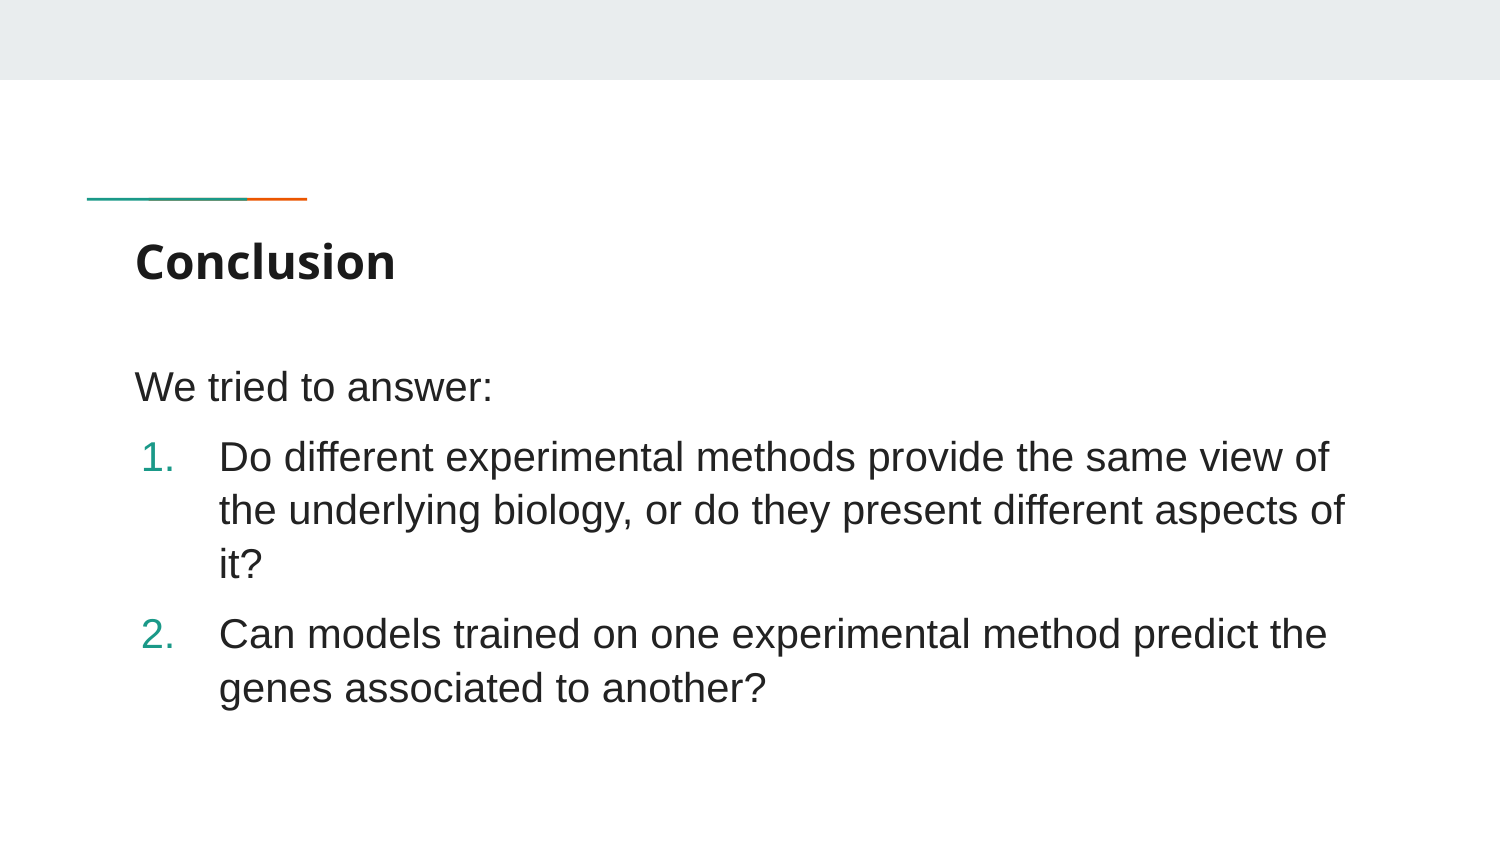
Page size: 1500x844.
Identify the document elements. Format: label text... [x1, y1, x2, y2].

list We tried to answer: Do different experimental methods provide the same view of the underlying biology, or do they present different aspects of it? Can models trained on one experimental method predict the genes associated to another? [119, 341, 1381, 712]
title Conclusion [119, 216, 1381, 305]
